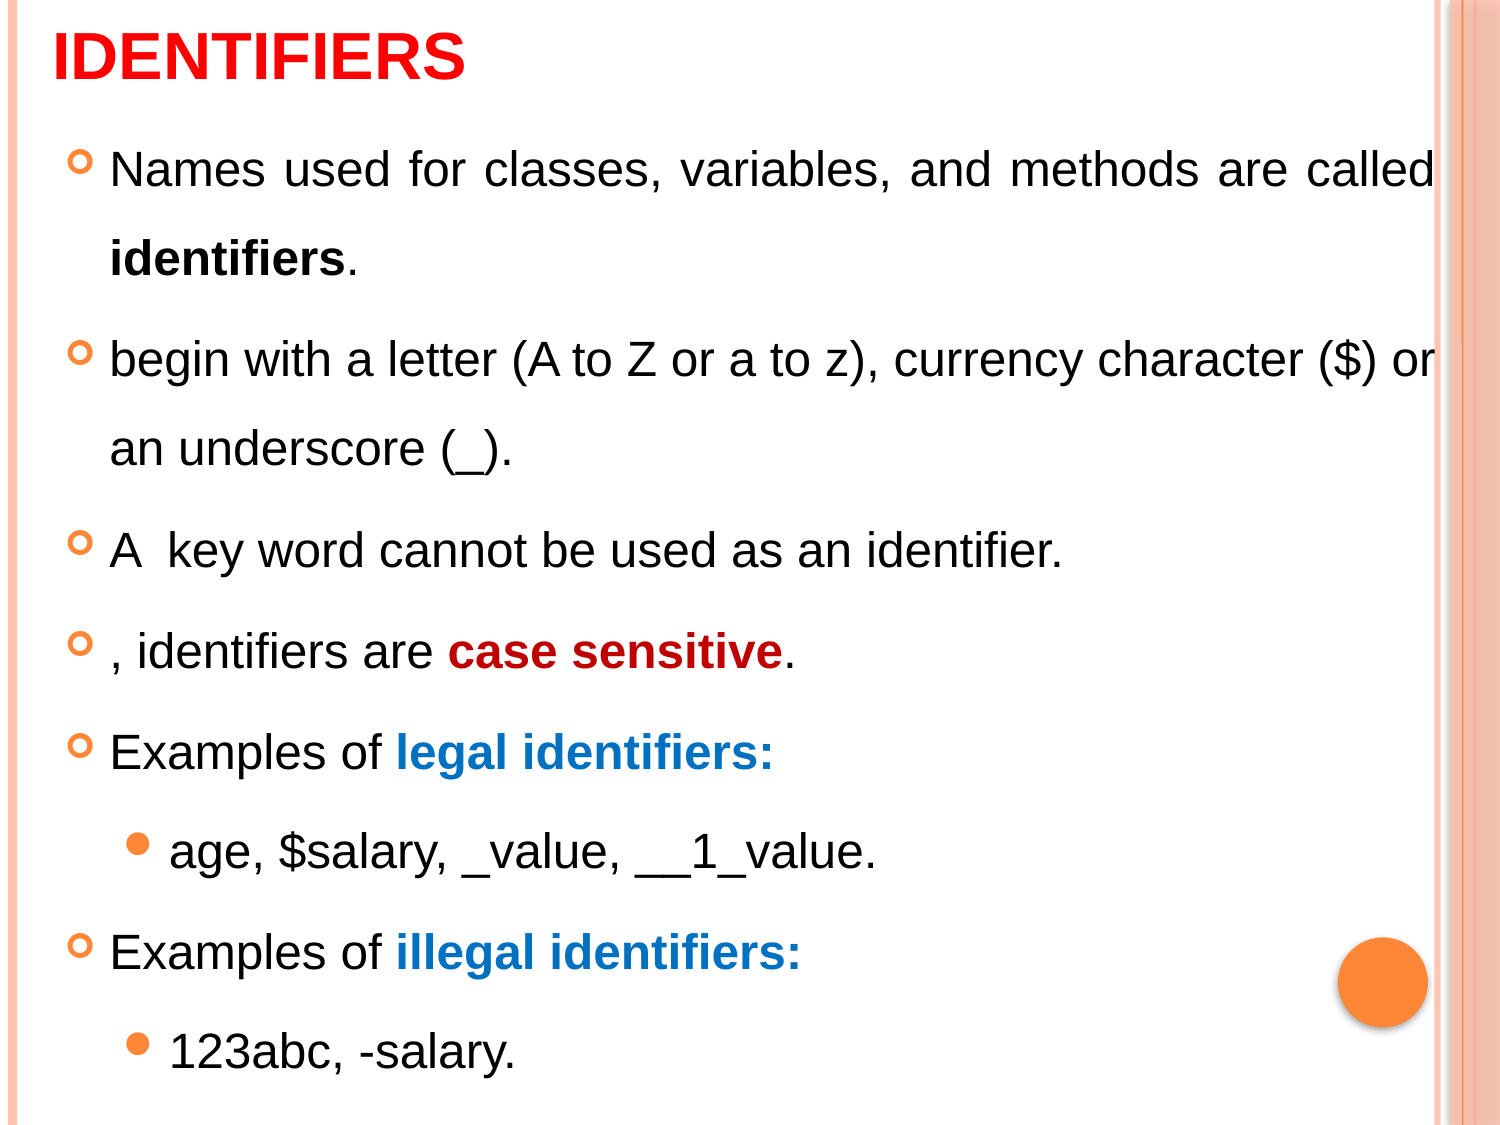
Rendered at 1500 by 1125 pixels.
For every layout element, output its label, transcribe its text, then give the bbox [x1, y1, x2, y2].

title identifiers [37, 0, 1413, 100]
list Names used for classes, variables, and methods are called identifiers. begin with a letter (A to Z or a to z), currency character ($) or an underscore (_). A key word cannot be used as an identifier. , identifiers are case sensitive. Examples of legal identifiers: age, $salary, _value, __1_value. Examples of illegal identifiers: 123abc, -salary. [50, 99, 1450, 1088]
